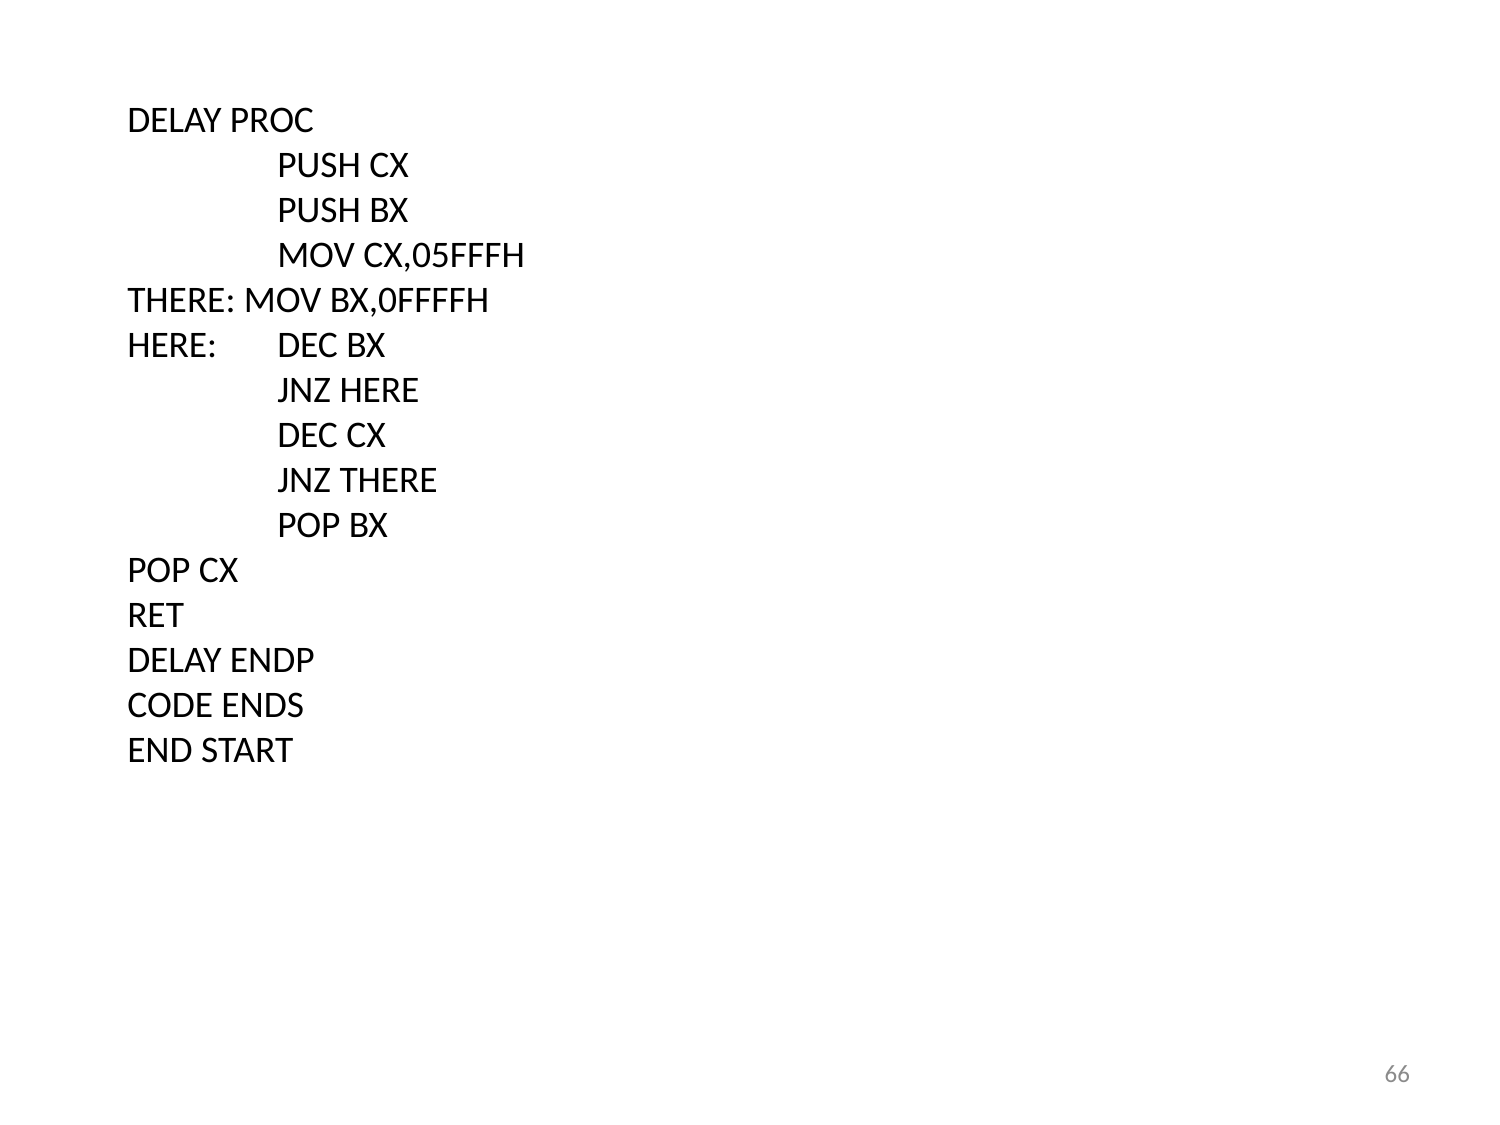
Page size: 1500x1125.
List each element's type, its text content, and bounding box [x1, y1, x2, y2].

text_box DELAY PROC PUSH CX PUSH BX MOV CX,05FFFH THERE: MOV BX,0FFFFH HERE: DEC BX JNZ HERE DEC CX JNZ THERE POP BX POP CX RET DELAY ENDP CODE ENDS END START [112, 87, 863, 778]
slide_number 66 [1074, 1042, 1425, 1103]
